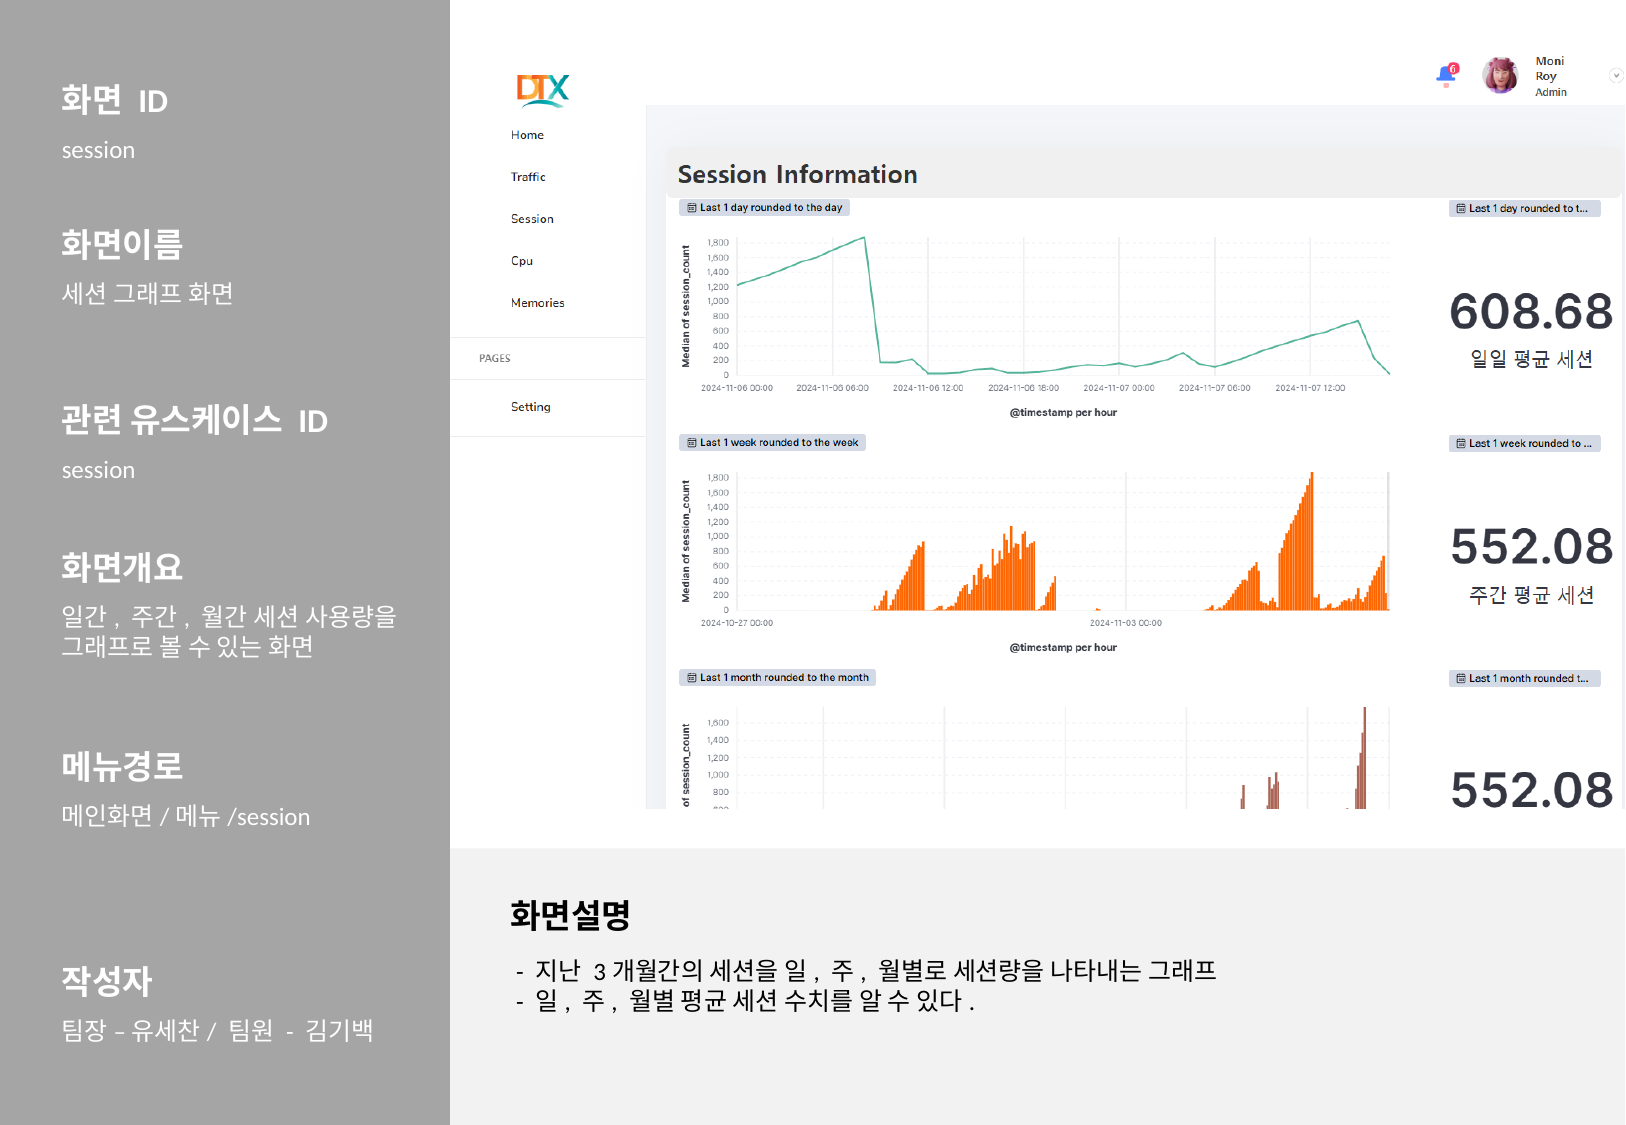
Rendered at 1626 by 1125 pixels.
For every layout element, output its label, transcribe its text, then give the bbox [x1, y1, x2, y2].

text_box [46, 539, 428, 670]
text_box 화면설명 [495, 887, 661, 943]
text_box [46, 216, 404, 317]
text_box [0, 0, 450, 1125]
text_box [46, 738, 437, 839]
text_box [46, 391, 404, 492]
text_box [46, 71, 404, 172]
picture [449, 52, 1625, 810]
text_box - 지난 3개월간의 세션을 일, 주, 월별로 세션량을 나타내는 그래프 - 일, 주, 월별 평균 세션 수치를 알 수 있다. [495, 948, 1377, 1024]
text_box [450, 848, 1625, 1125]
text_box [46, 953, 404, 1054]
